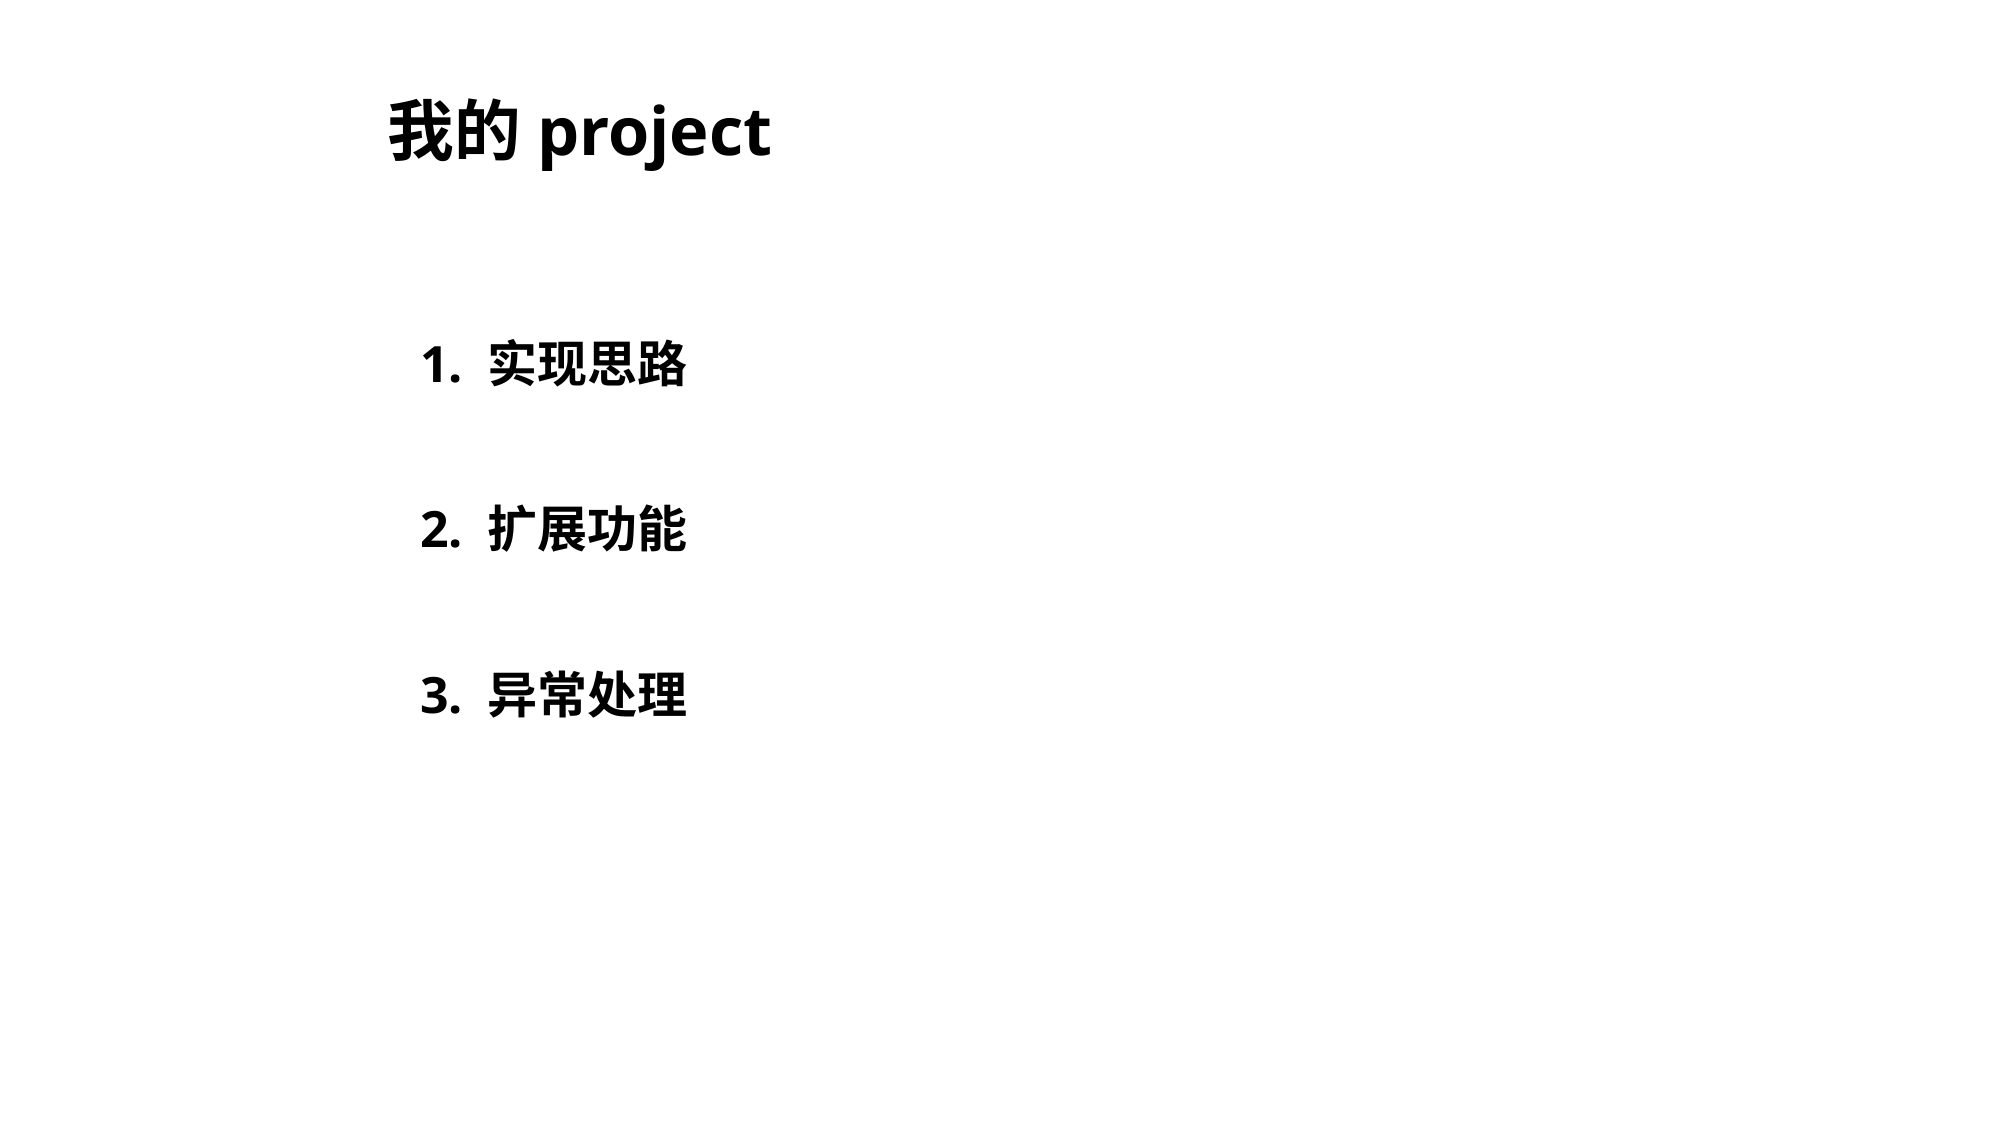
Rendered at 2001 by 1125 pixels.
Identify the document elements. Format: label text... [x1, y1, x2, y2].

text_box 2. 扩展功能 [405, 490, 1639, 566]
text_box 1. 实现思路 [405, 325, 1609, 400]
subtitle 我的project [0, 90, 1160, 198]
text_box 3. 异常处理 [405, 655, 1609, 731]
